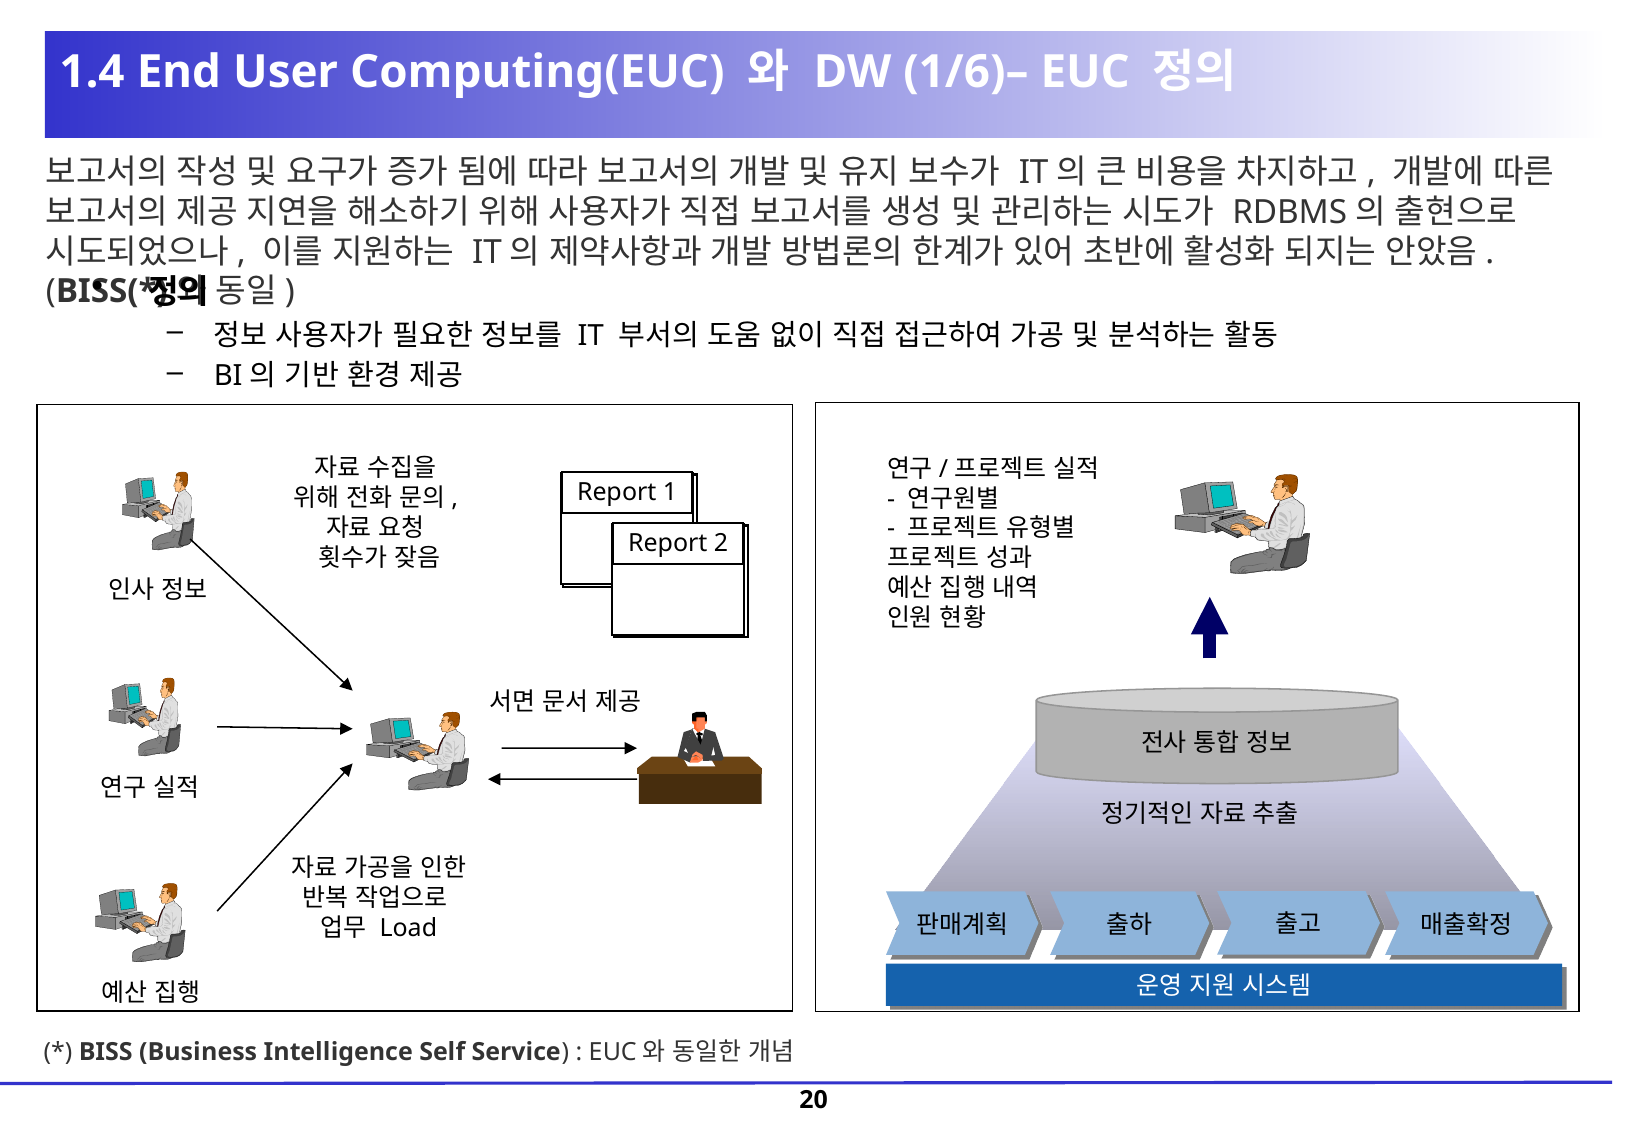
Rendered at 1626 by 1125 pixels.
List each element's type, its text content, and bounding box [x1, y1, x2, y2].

text_box 예산 집행 [73, 968, 223, 1014]
text_box [731, 29, 1347, 101]
text_box (*) BISS (Business Intelligence Self Service) : EUC와 동일한 개념 [43, 1031, 1451, 1070]
title 1.4 End User Computing(EUC) 와 DW (1/6)– EUC 정의 [44, 32, 1381, 105]
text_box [636, 711, 763, 805]
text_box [1174, 474, 1318, 581]
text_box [95, 882, 191, 968]
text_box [885, 890, 1549, 956]
text_box 연구 실적 [72, 764, 214, 810]
text_box [815, 402, 1579, 1012]
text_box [609, 522, 748, 638]
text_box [122, 471, 199, 556]
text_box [830, 105, 835, 137]
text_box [108, 677, 185, 762]
text_box 보고서의 작성 및 요구가 증가 됨에 따라 보고서의 개발 및 유지 보수가 IT의 큰 비용을 차지하고, 개발에 따른 보고서의 제공 지연을 해소하기 위해 사용자가 직접 보고서를 생성 및 관리하는 시도가 RDBMS의 출현으로 시도되었으나, 이를 지원하는 IT의 제약사항과 개발 방법론의 한계가 있어 초반에 활성화 되지는 안았음.(BISS(*)와 동일) [45, 149, 1594, 305]
text_box [36, 404, 793, 1012]
text_box 정의 정보 사용자가 필요한 정보를 IT 부서의 도움 없이 직접 접근하여 가공 및 분석하는 활동 BI의 기반 환경 제공 [91, 270, 1510, 424]
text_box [558, 471, 697, 587]
text_box 인사 정보 [73, 566, 222, 612]
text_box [365, 711, 475, 796]
text_box 정기적인 자료 추출 [1086, 790, 1314, 835]
